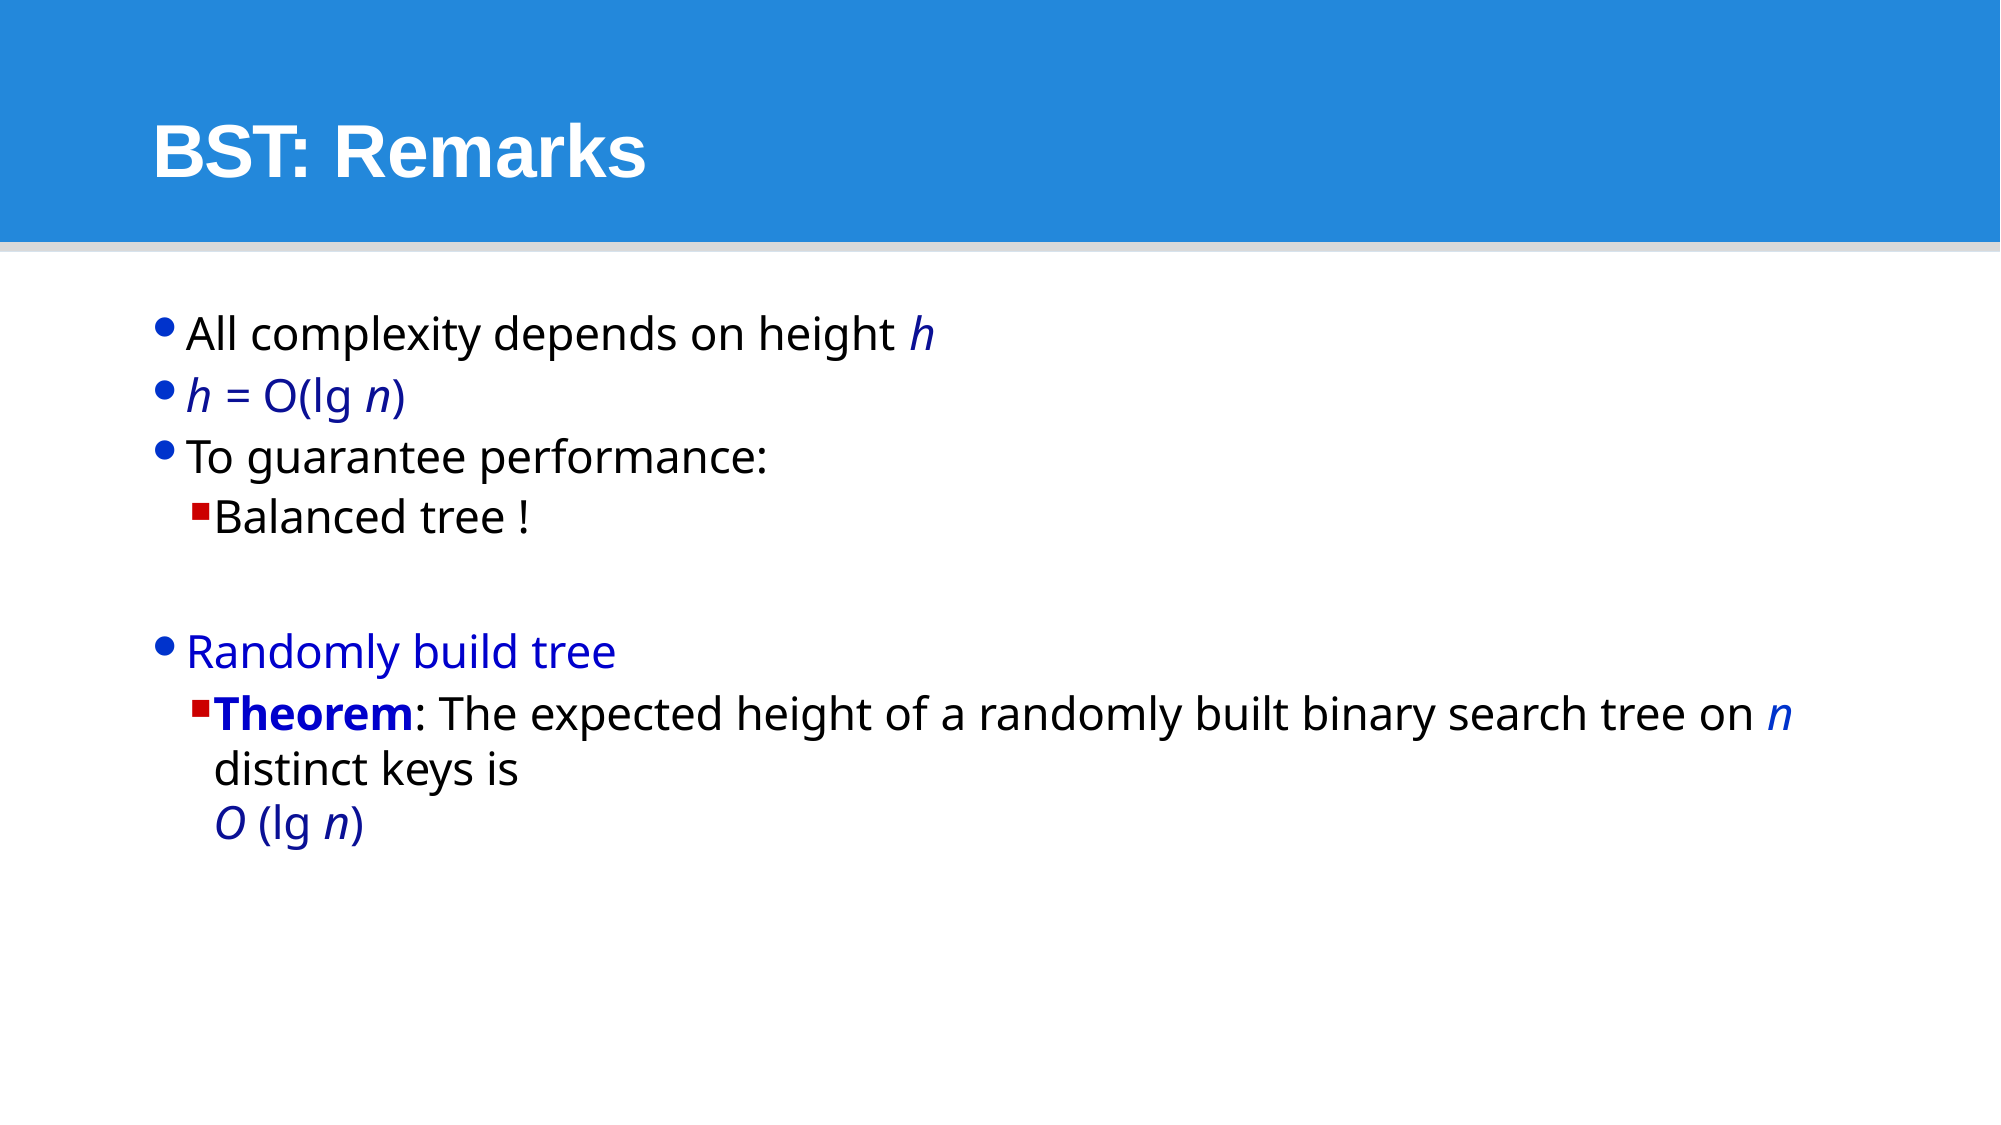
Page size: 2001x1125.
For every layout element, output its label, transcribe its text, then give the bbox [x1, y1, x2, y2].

title BST: Remarks [150, 100, 1250, 291]
text_box All complexity depends on height h h = O(lg n) To guarantee performance: Balanced tree ! Randomly build tree Theorem: The expected height of a randomly built binary search tree on n distinct keys is O (lg n) [150, 295, 1913, 849]
